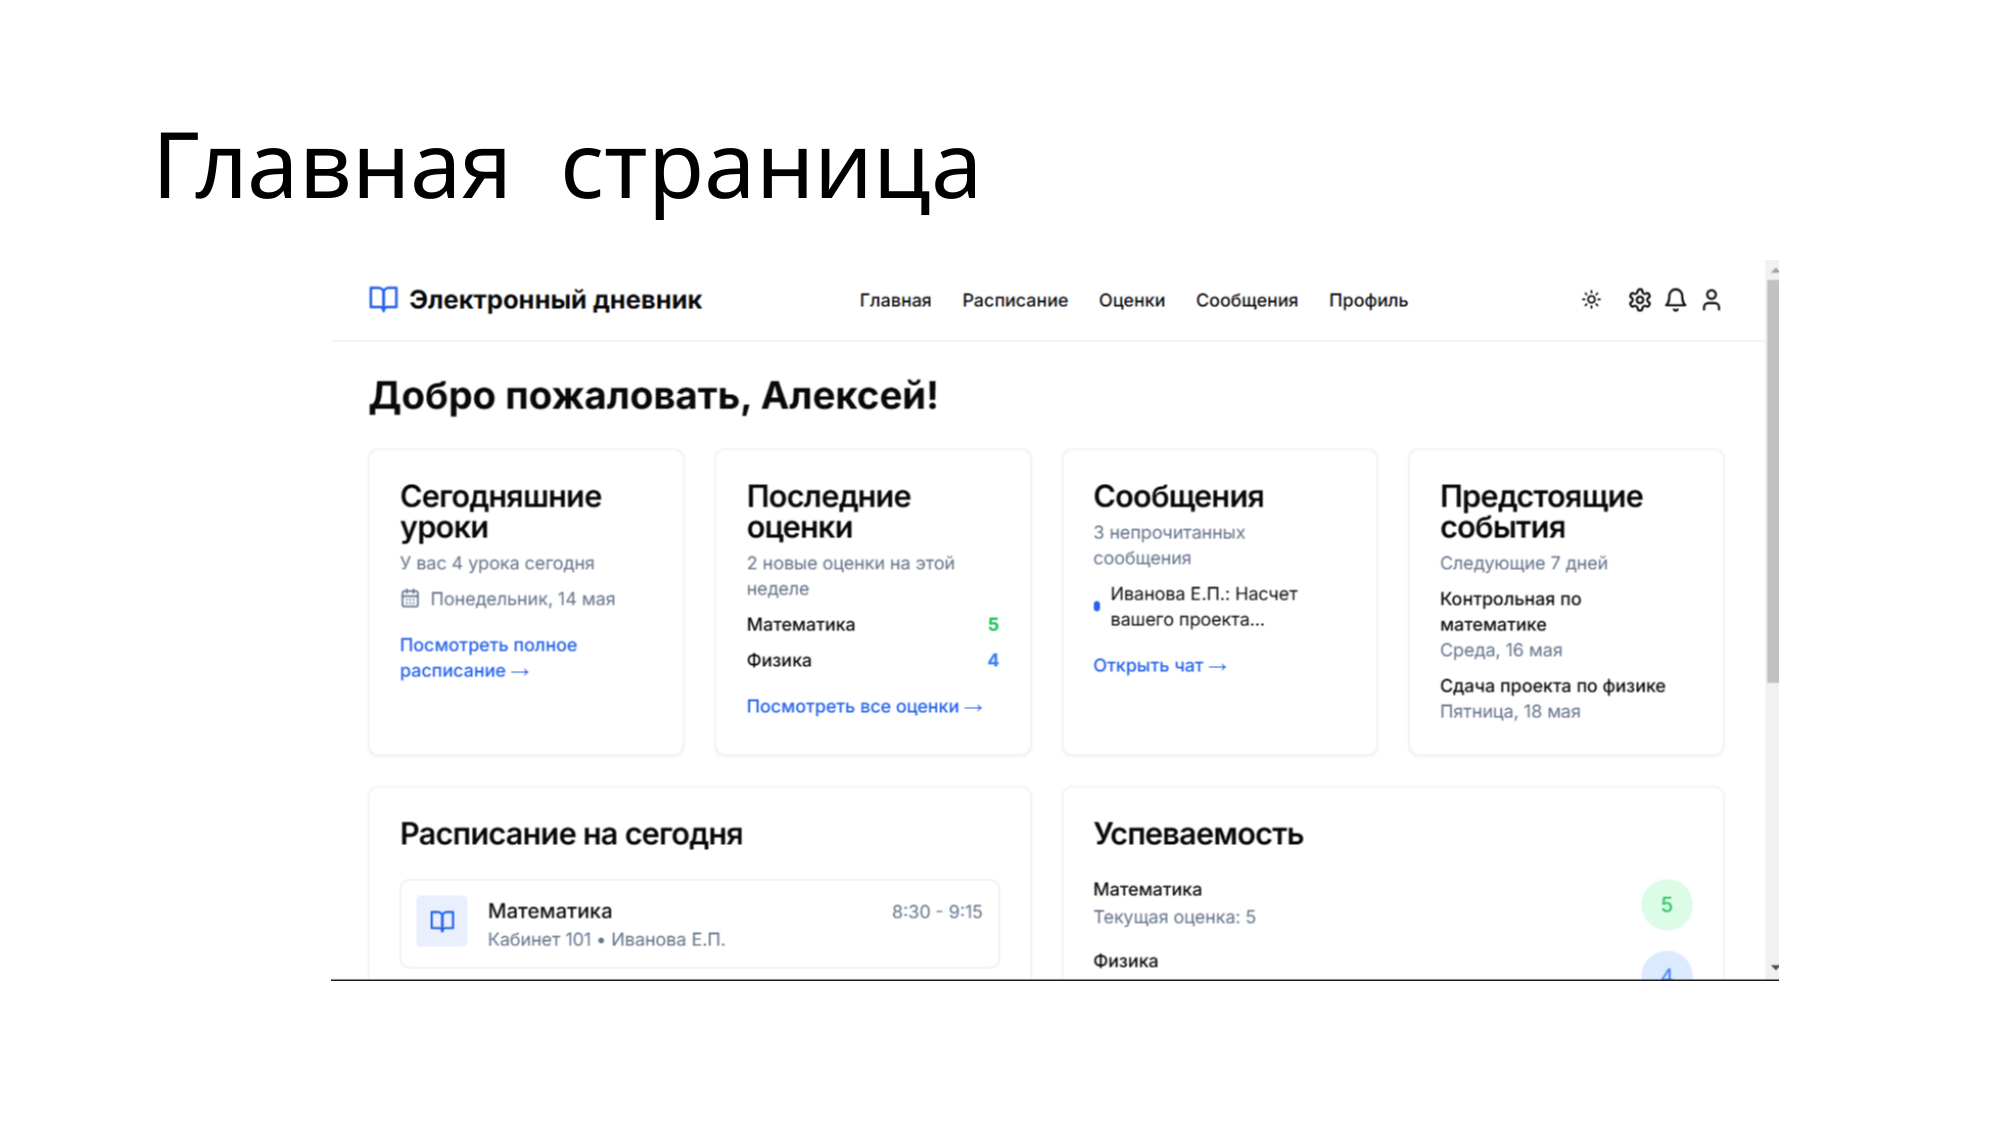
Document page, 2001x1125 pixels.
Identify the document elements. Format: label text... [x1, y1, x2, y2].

title Главная страница [137, 59, 1863, 278]
picture [331, 260, 1779, 981]
